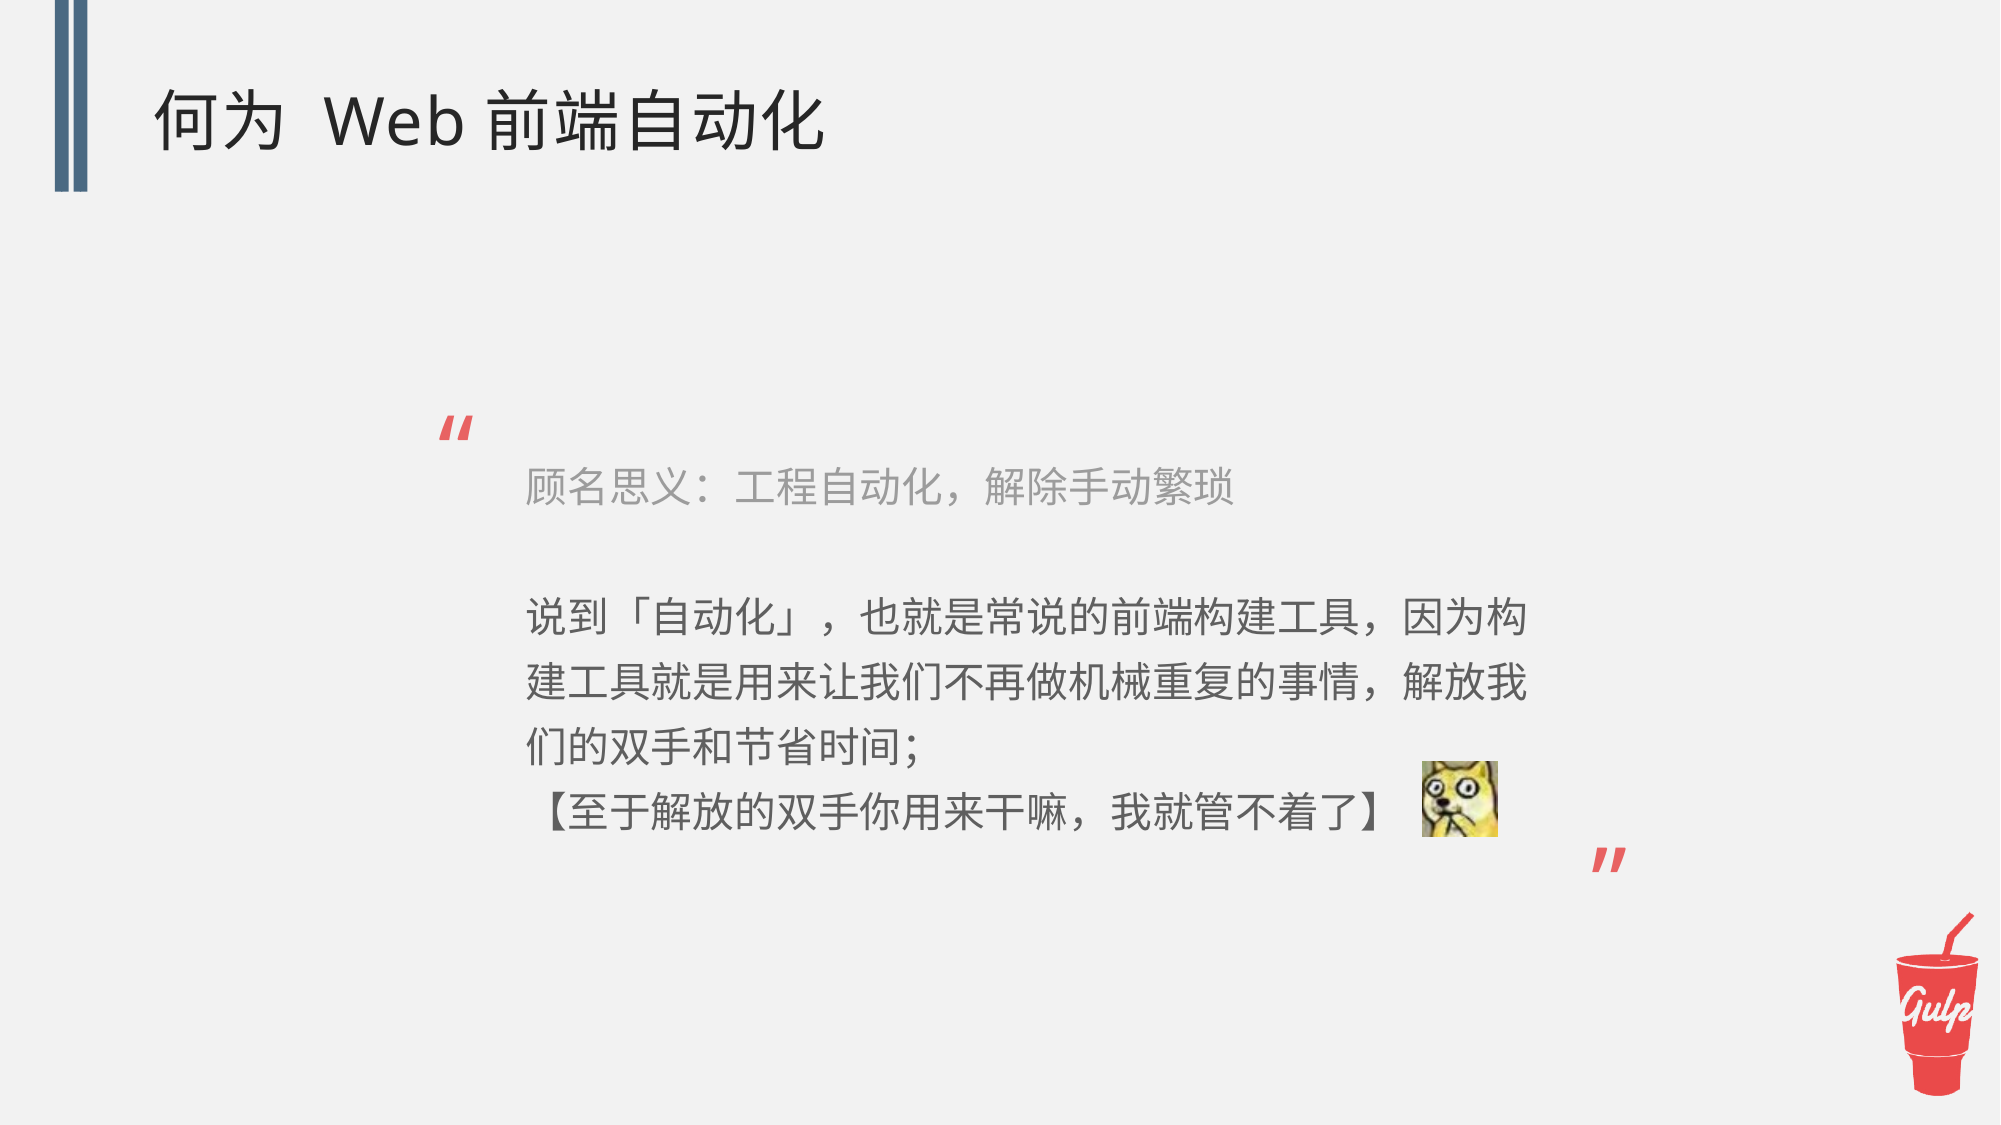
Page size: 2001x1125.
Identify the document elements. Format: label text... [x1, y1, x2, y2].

text_box “ [401, 380, 511, 515]
title 何为 Web前端自动化 [137, 64, 1863, 184]
picture [1422, 761, 1498, 837]
text_box 顾名思义：工程自动化，解除手动繁琐 说到「自动化」，也就是常说的前端构建工具，因为构建工具就是用来让我们不再做机械重复的事情，解放我们的双手和节省时间； 【至于解放的双手你用来干嘛，我就管不着了】 [510, 436, 1563, 846]
picture [1896, 911, 1979, 1096]
text_box [54, 0, 63, 193]
text_box [73, 0, 82, 193]
text_box ” [1554, 811, 1665, 947]
